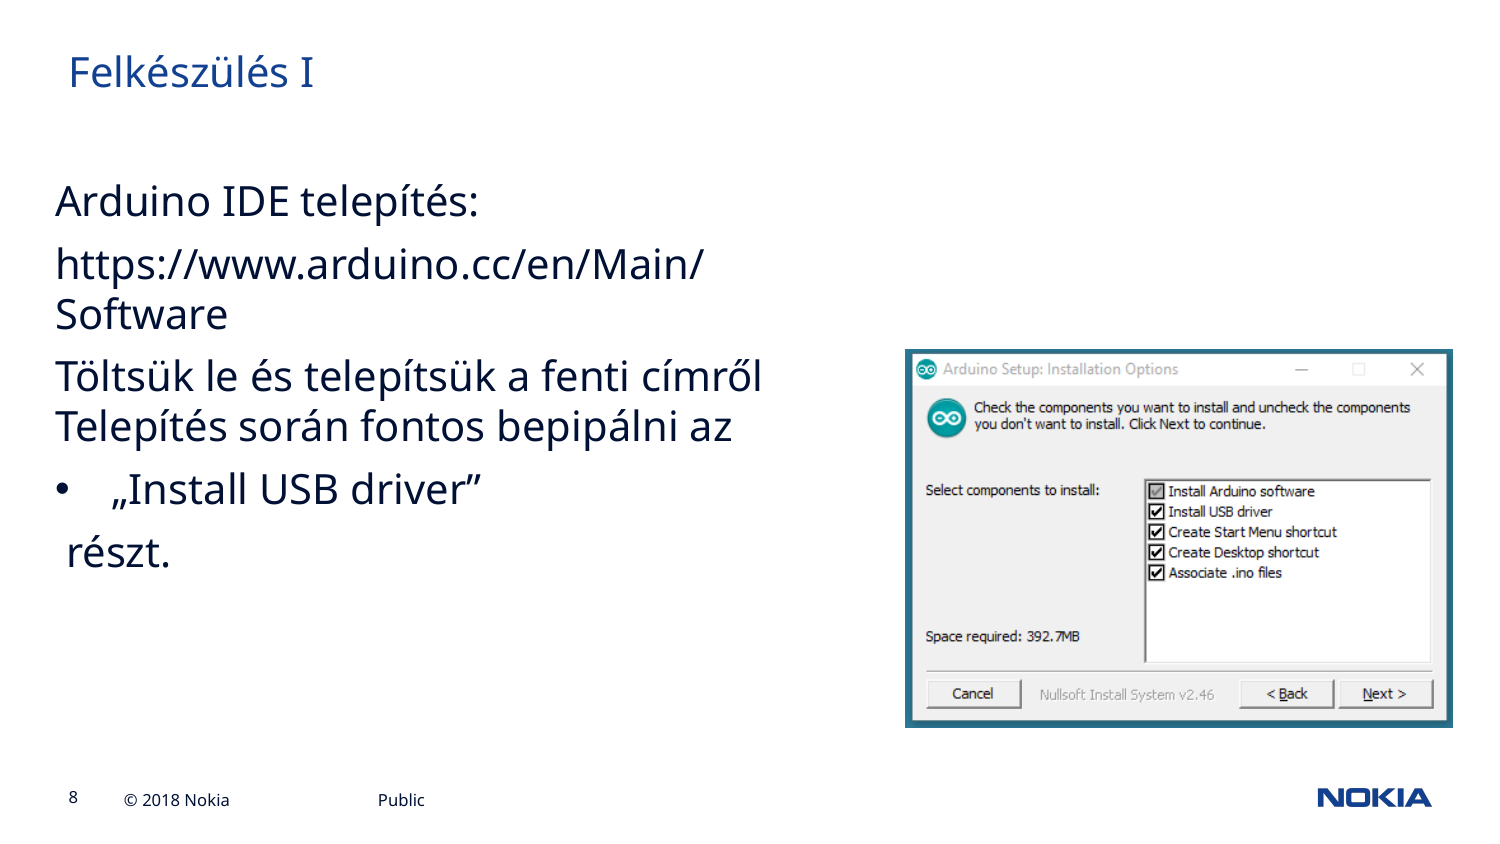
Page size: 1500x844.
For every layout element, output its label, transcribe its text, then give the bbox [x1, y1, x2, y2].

list Felkészülés I [68, 46, 1432, 97]
picture [1292, 762, 1458, 833]
list Arduino IDE telepítés: https://www.arduino.cc/en/Main/Software Töltsük le és telepítsük a fenti címről Telepítés során fontos bepipálni az „Install USB driver” részt. [55, 174, 870, 759]
footer Public [377, 790, 1122, 811]
picture [905, 349, 1453, 728]
